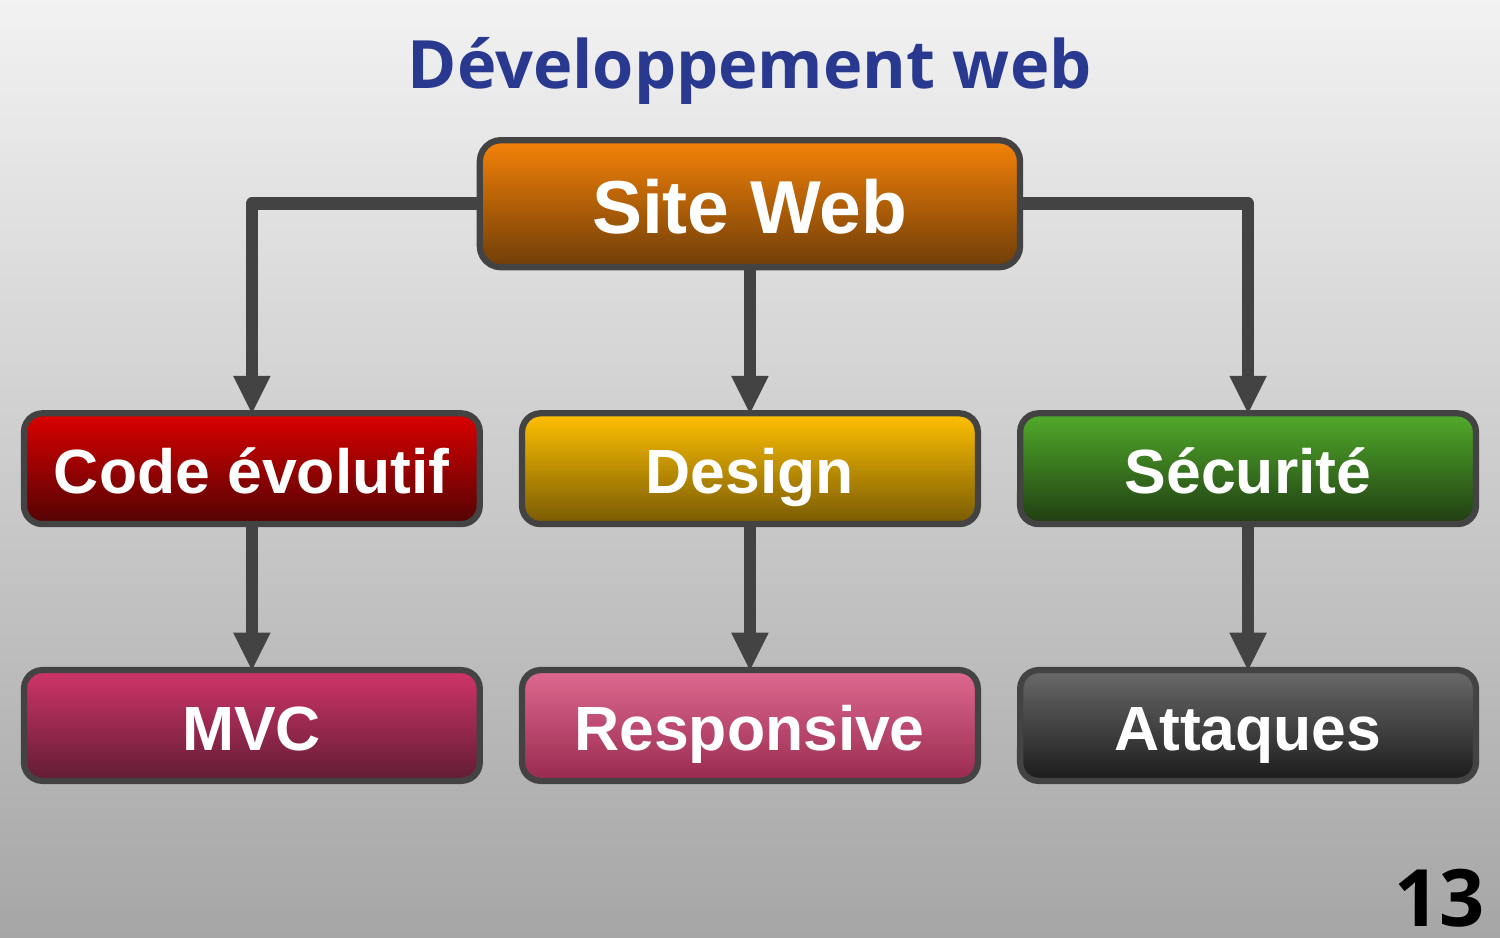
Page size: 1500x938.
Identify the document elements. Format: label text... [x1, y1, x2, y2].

title Développement web [51, 7, 1449, 118]
text_box 13 [1378, 831, 1500, 938]
text_box Responsive [521, 670, 978, 781]
text_box Sécurité [1020, 413, 1477, 525]
text_box Code évolutif [23, 413, 480, 525]
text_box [251, 203, 481, 414]
text_box Attaques [1020, 670, 1477, 781]
text_box Site Web [479, 140, 1021, 268]
text_box MVC [23, 670, 480, 781]
text_box Design [521, 413, 978, 525]
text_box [1019, 203, 1249, 414]
